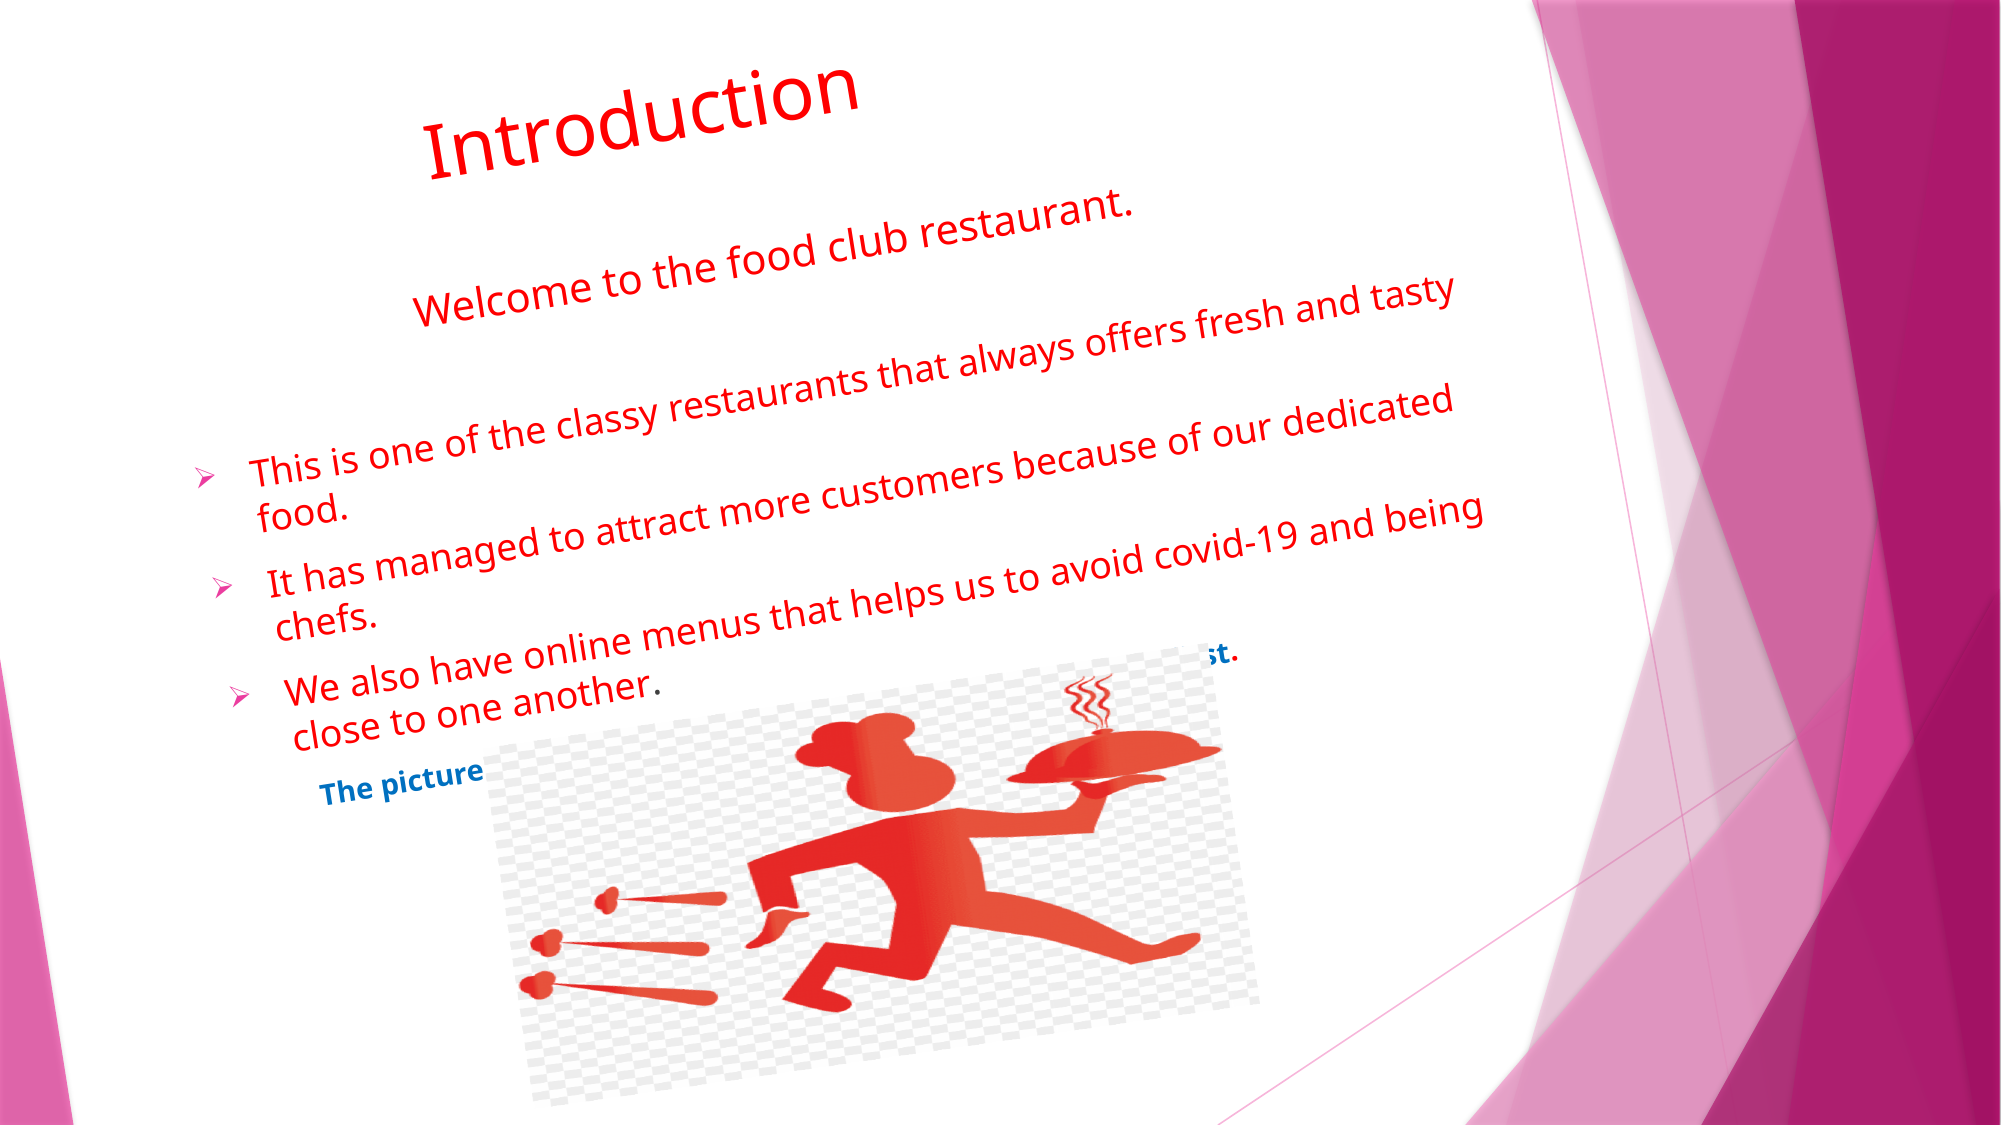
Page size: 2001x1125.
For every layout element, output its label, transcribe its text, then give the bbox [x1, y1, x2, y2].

list Welcome to the food club restaurant. This is one of the classy restaurants that always offers fresh and tasty food. It has managed to attract more customers because of our dedicated chefs. We also have online menus that helps us to avoid covid-19 and being close to one another. The picture below simply shows that our customers comes first. [153, 108, 1606, 1070]
picture [483, 643, 1259, 1108]
title Introduction [112, 0, 1448, 427]
